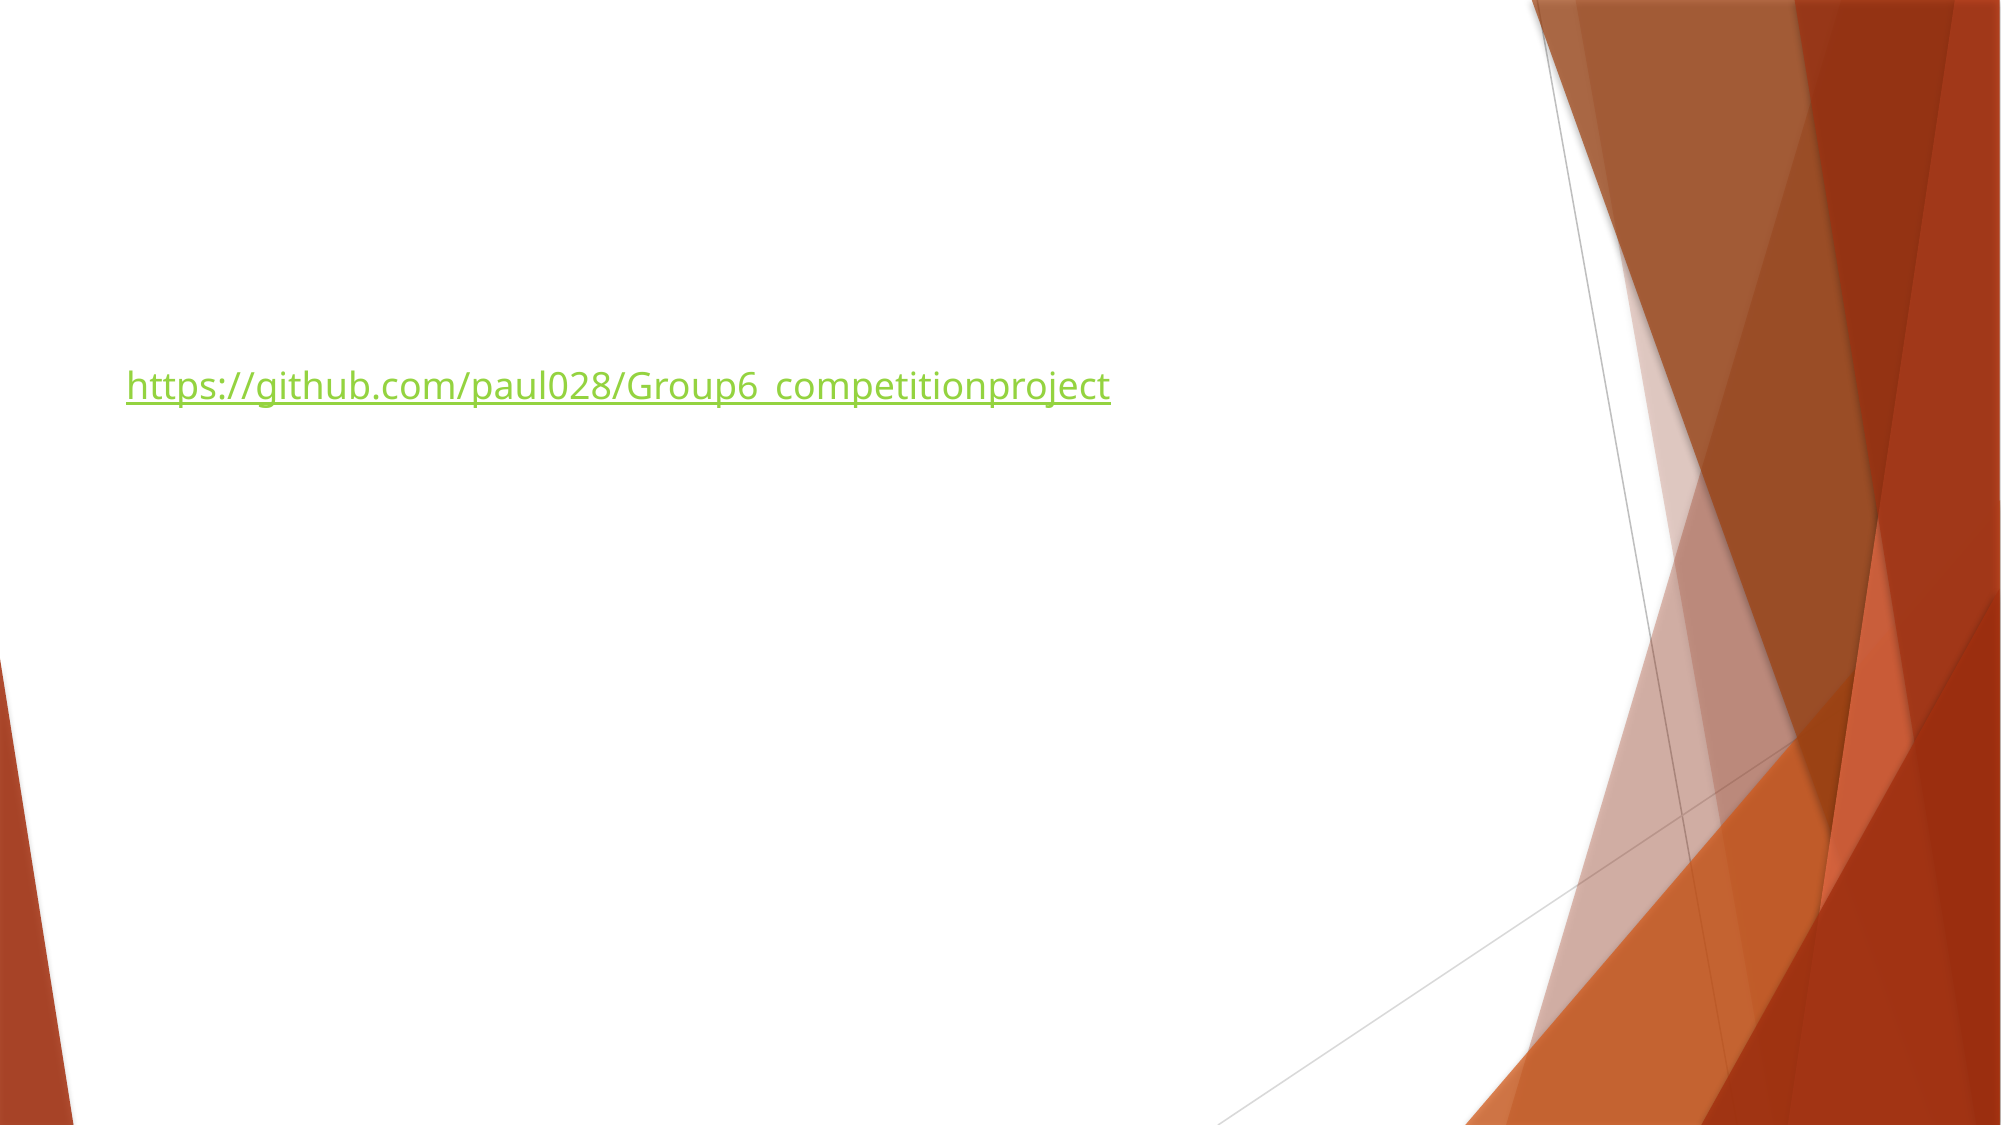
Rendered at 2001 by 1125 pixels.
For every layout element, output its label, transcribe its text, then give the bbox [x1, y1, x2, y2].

list https://github.com/paul028/Group6_competitionproject [111, 354, 1522, 992]
